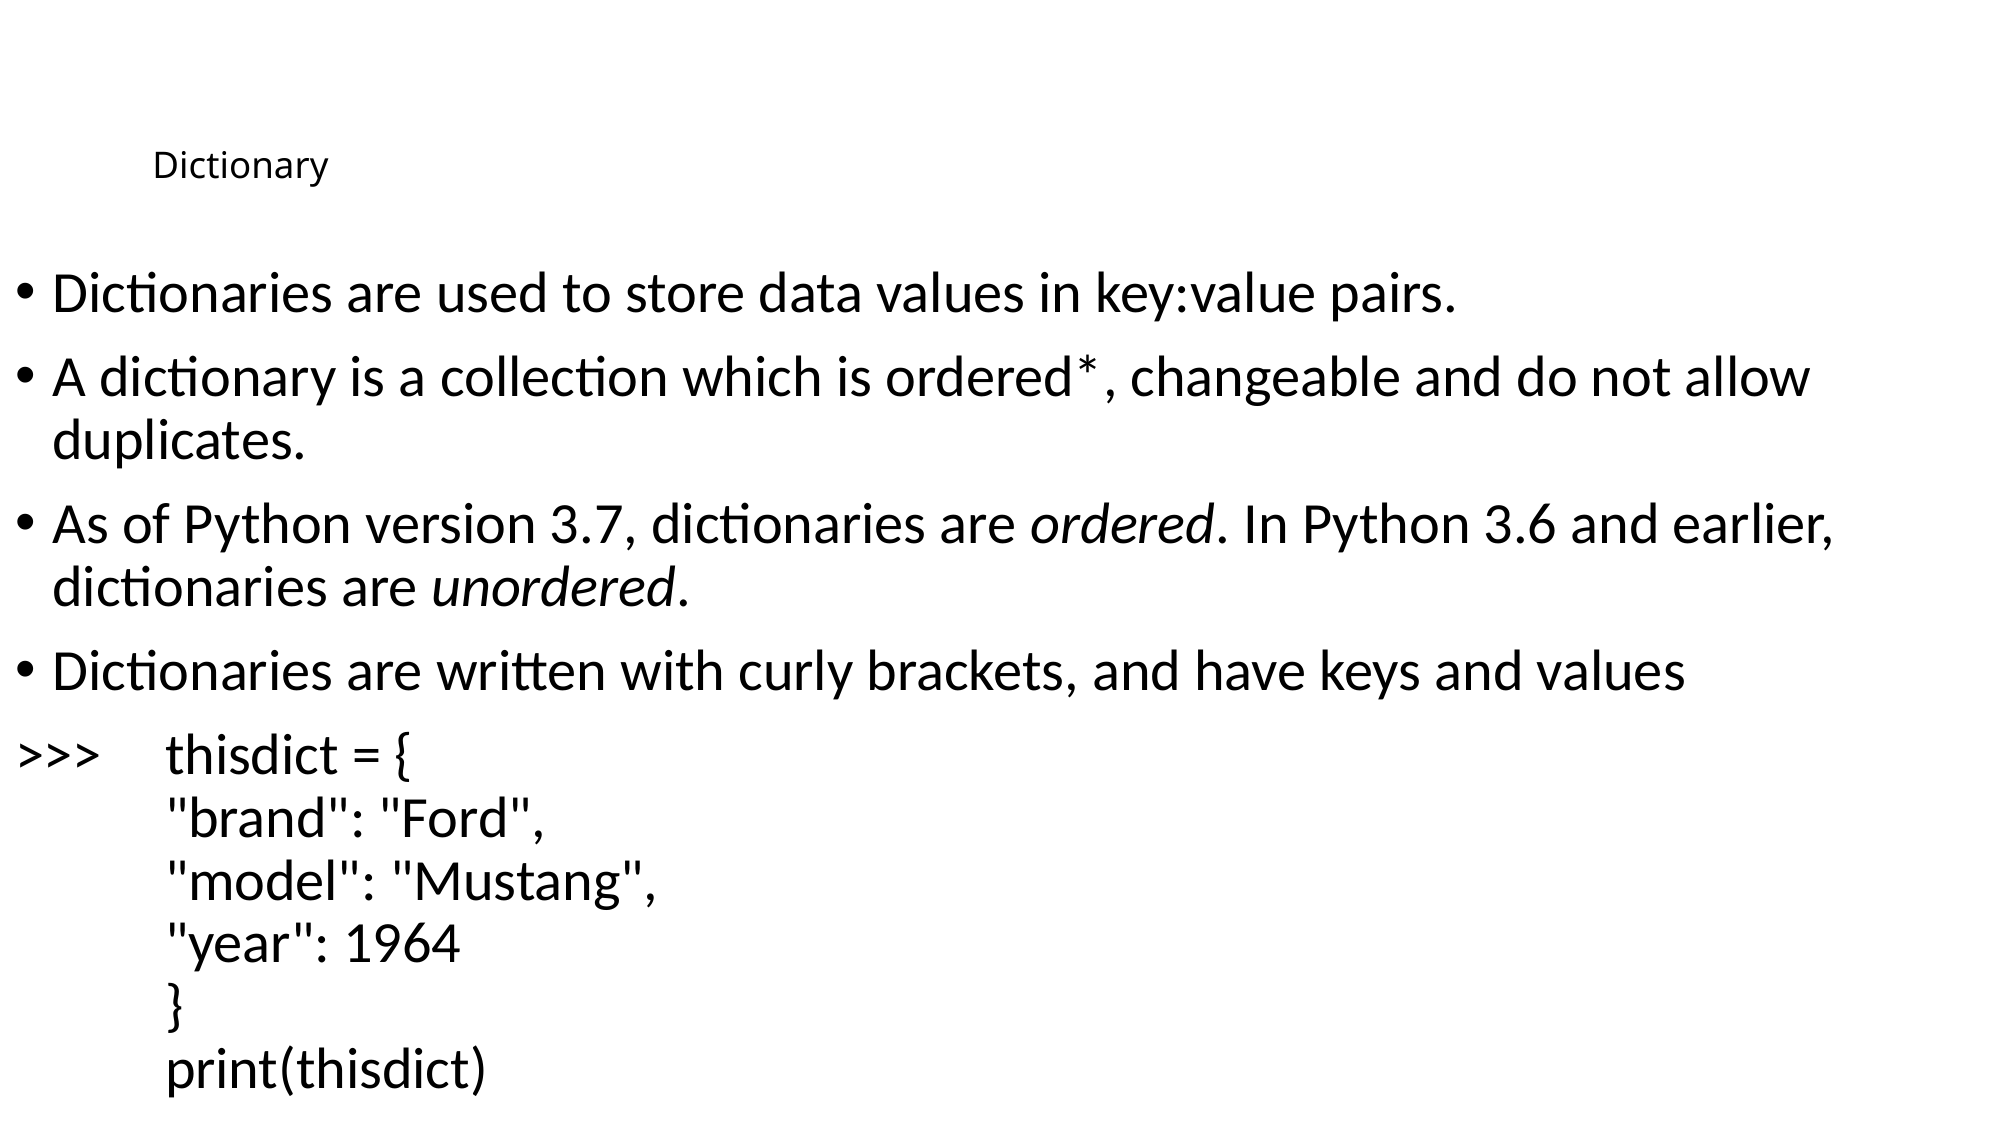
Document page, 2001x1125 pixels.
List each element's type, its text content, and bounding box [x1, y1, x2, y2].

list Dictionaries are used to store data values in key:value pairs. A dictionary is a collection which is ordered*, changeable and do not allow duplicates. As of Python version 3.7, dictionaries are ordered. In Python 3.6 and earlier, dictionaries are unordered. Dictionaries are written with curly brackets, and have keys and values >>> thisdict = { "brand": "Ford", "model": "Mustang", "year": 1964 } print(thisdict) [0, 255, 2000, 1125]
title Dictionary [137, 59, 1863, 255]
